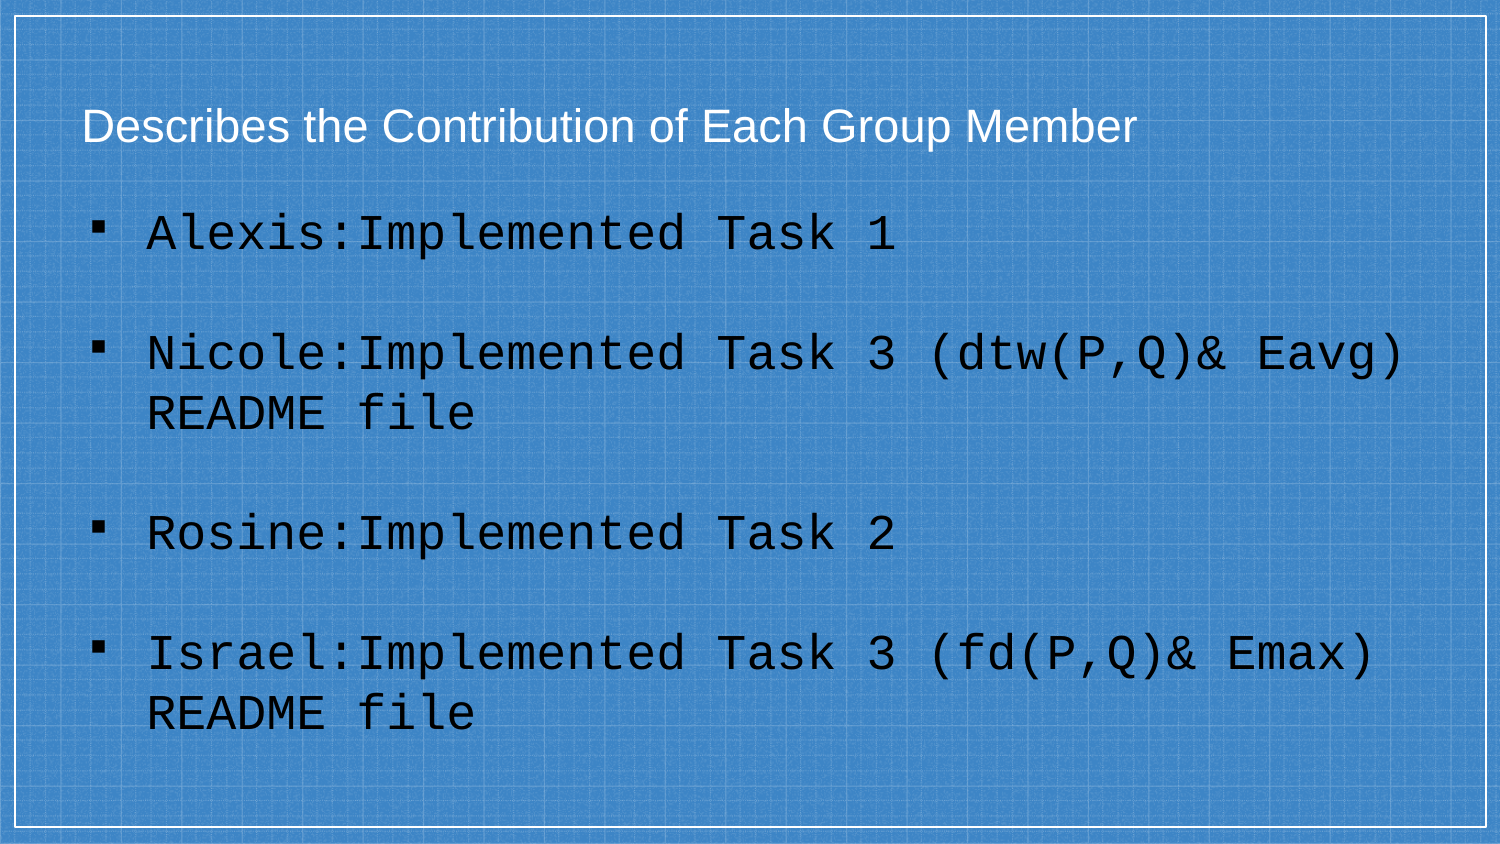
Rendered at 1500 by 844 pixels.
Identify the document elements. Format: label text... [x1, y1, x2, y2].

title Describes the Contribution of Each Group Member [66, 81, 1417, 149]
picture [0, 0, 1500, 844]
list Alexis:Implemented Task 1 Nicole:Implemented Task 3 (dtw(P,Q)& Eavg) README file Rosine:Implemented Task 2 Israel:Implemented Task 3 (fd(P,Q)& Emax) README file [56, 184, 1431, 782]
